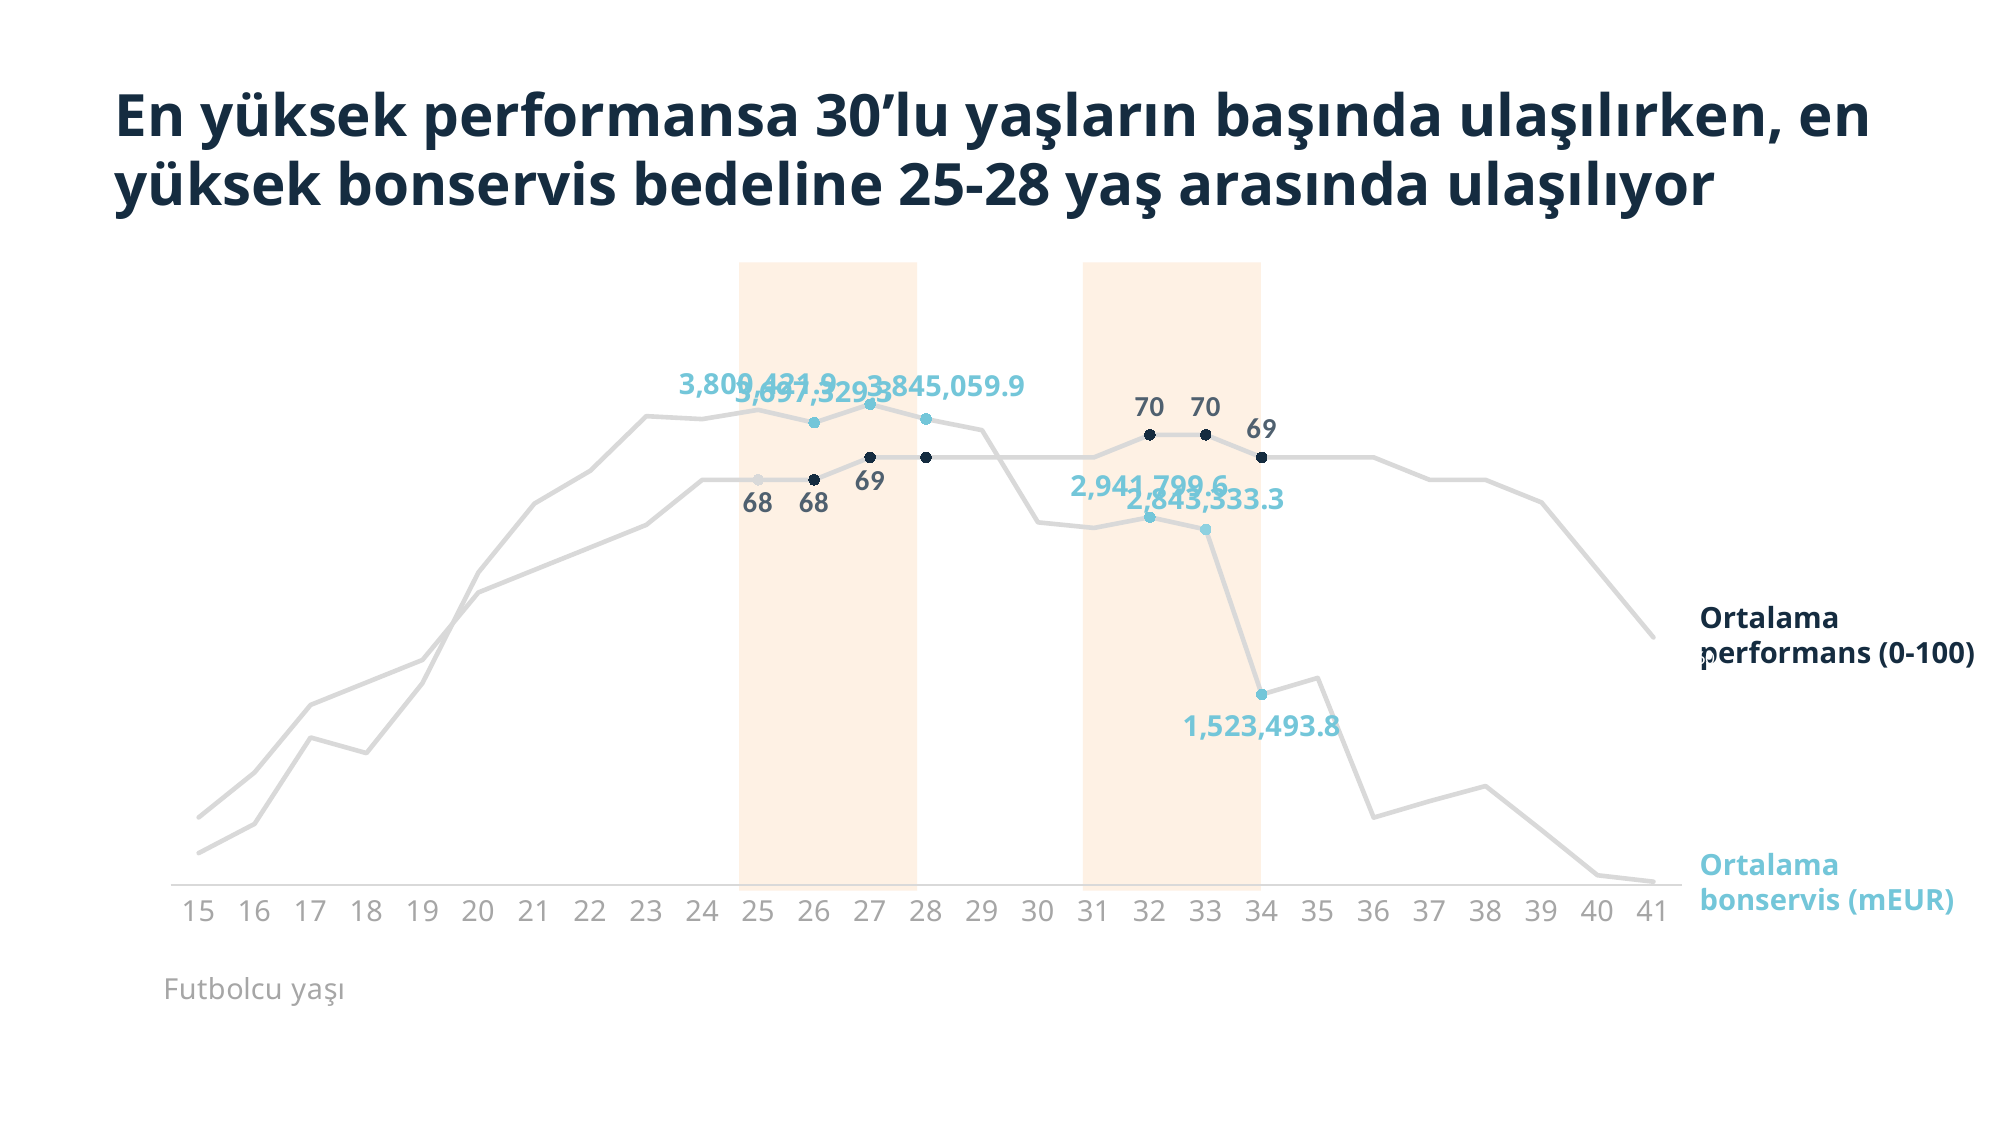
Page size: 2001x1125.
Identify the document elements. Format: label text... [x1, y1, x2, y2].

text_box [738, 261, 918, 266]
chart [76, 266, 1877, 1017]
text_box [1082, 261, 1262, 266]
text_box Ortalama performans (0-100) [1877, 592, 2000, 677]
text_box Ortalama bonservis (mEUR) [1877, 838, 1981, 924]
text_box En yüksek performansa 30’lu yaşların başında ulaşılırken, en yüksek bonservis bedeline 25-28 yaş arasında ulaşılıyor [99, 74, 1900, 225]
